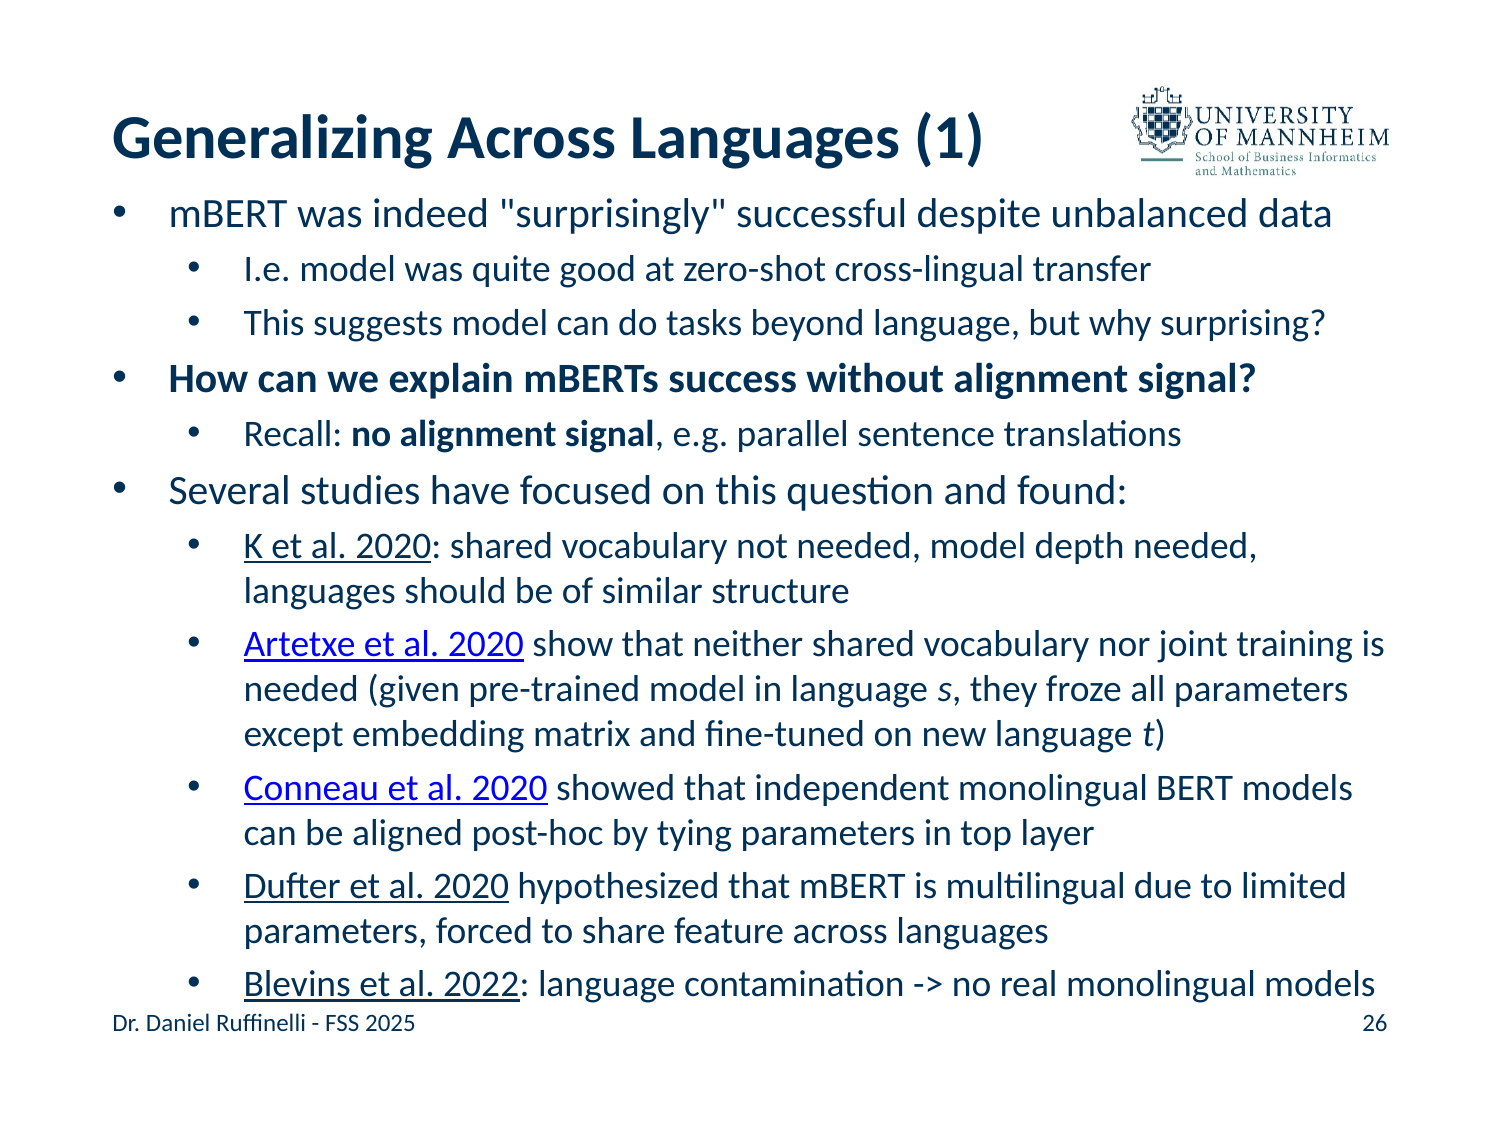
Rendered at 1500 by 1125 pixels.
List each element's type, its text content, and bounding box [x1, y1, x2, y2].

slide_number 26 [1214, 1006, 1388, 1036]
picture [1095, 57, 1425, 211]
list mBERT was indeed "surprisingly" successful despite unbalanced data I.e. model was quite good at zero-shot cross-lingual transfer This suggests model can do tasks beyond language, but why surprising? How can we explain mBERTs success without alignment signal? Recall: no alignment signal, e.g. parallel sentence translations Several studies have focused on this question and found: K et al. 2020: shared vocabulary not needed, model depth needed, languages should be of similar structure Artetxe et al. 2020 show that neither shared vocabulary nor joint training is needed (given pre-trained model in language s, they froze all parameters except embedding matrix and fine-tuned on new language t) Conneau et al. 2020 showed that independent monolingual BERT models can be aligned post-hoc by tying parameters in top layer Dufter et al. 2020 hypothesized that mBERT is multilingual due to limited parameters, forced to share feature across languages Blevins et al. 2022: language contamination -> no real monolingual models [112, 185, 1388, 953]
title Generalizing Across Languages (1) [112, 95, 1122, 185]
footer Dr. Daniel Ruffinelli - FSS 2025 [112, 1006, 588, 1036]
